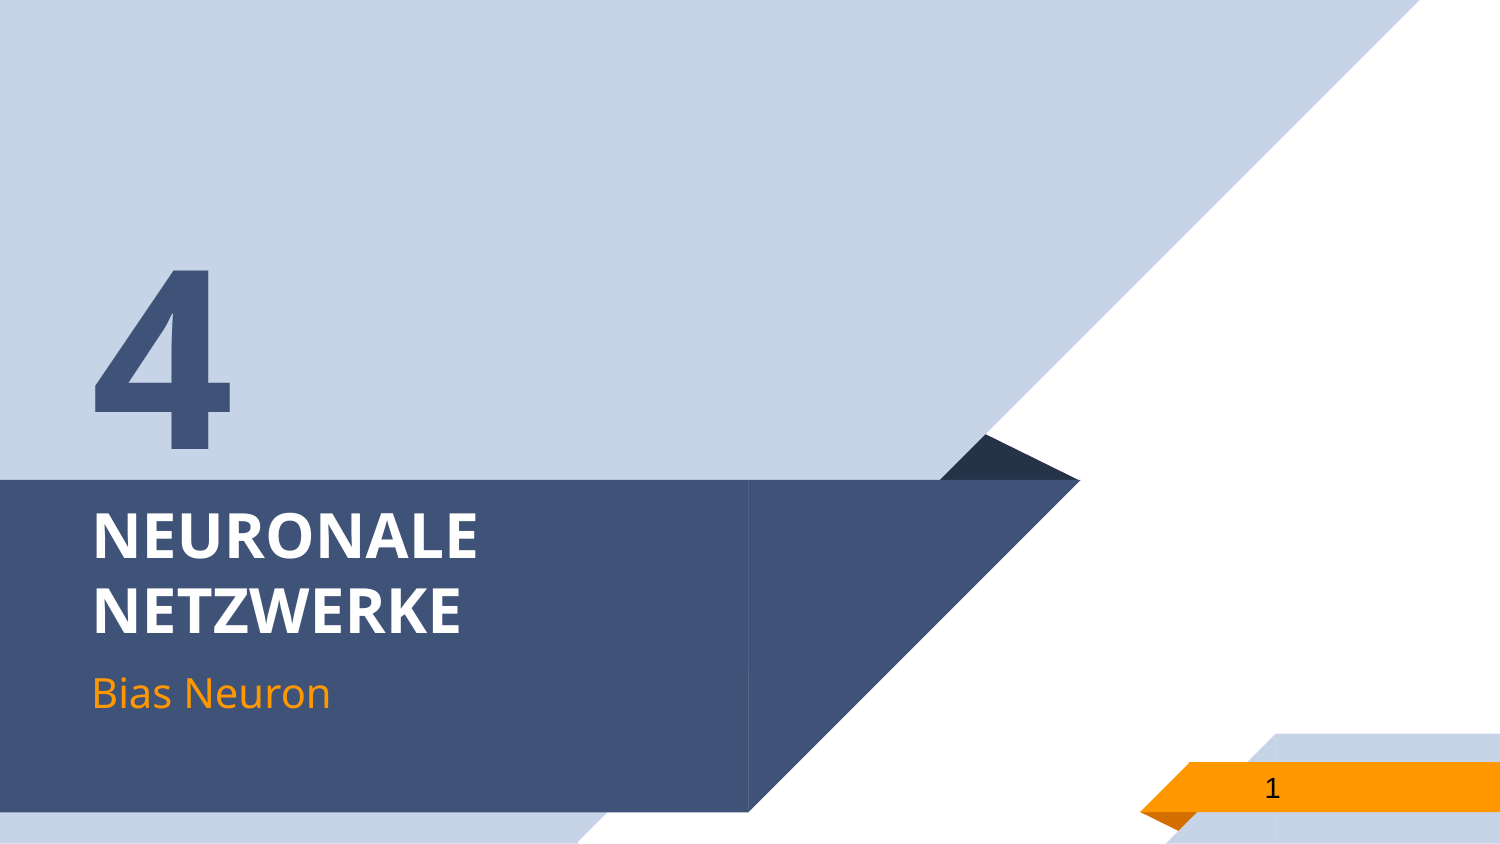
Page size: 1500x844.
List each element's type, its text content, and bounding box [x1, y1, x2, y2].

subtitle Bias Neuron [76, 652, 748, 781]
text_box 4 [76, 0, 434, 515]
title NEURONALE NETZWERKE [76, 470, 748, 652]
slide_number 1 [1249, 760, 1494, 813]
